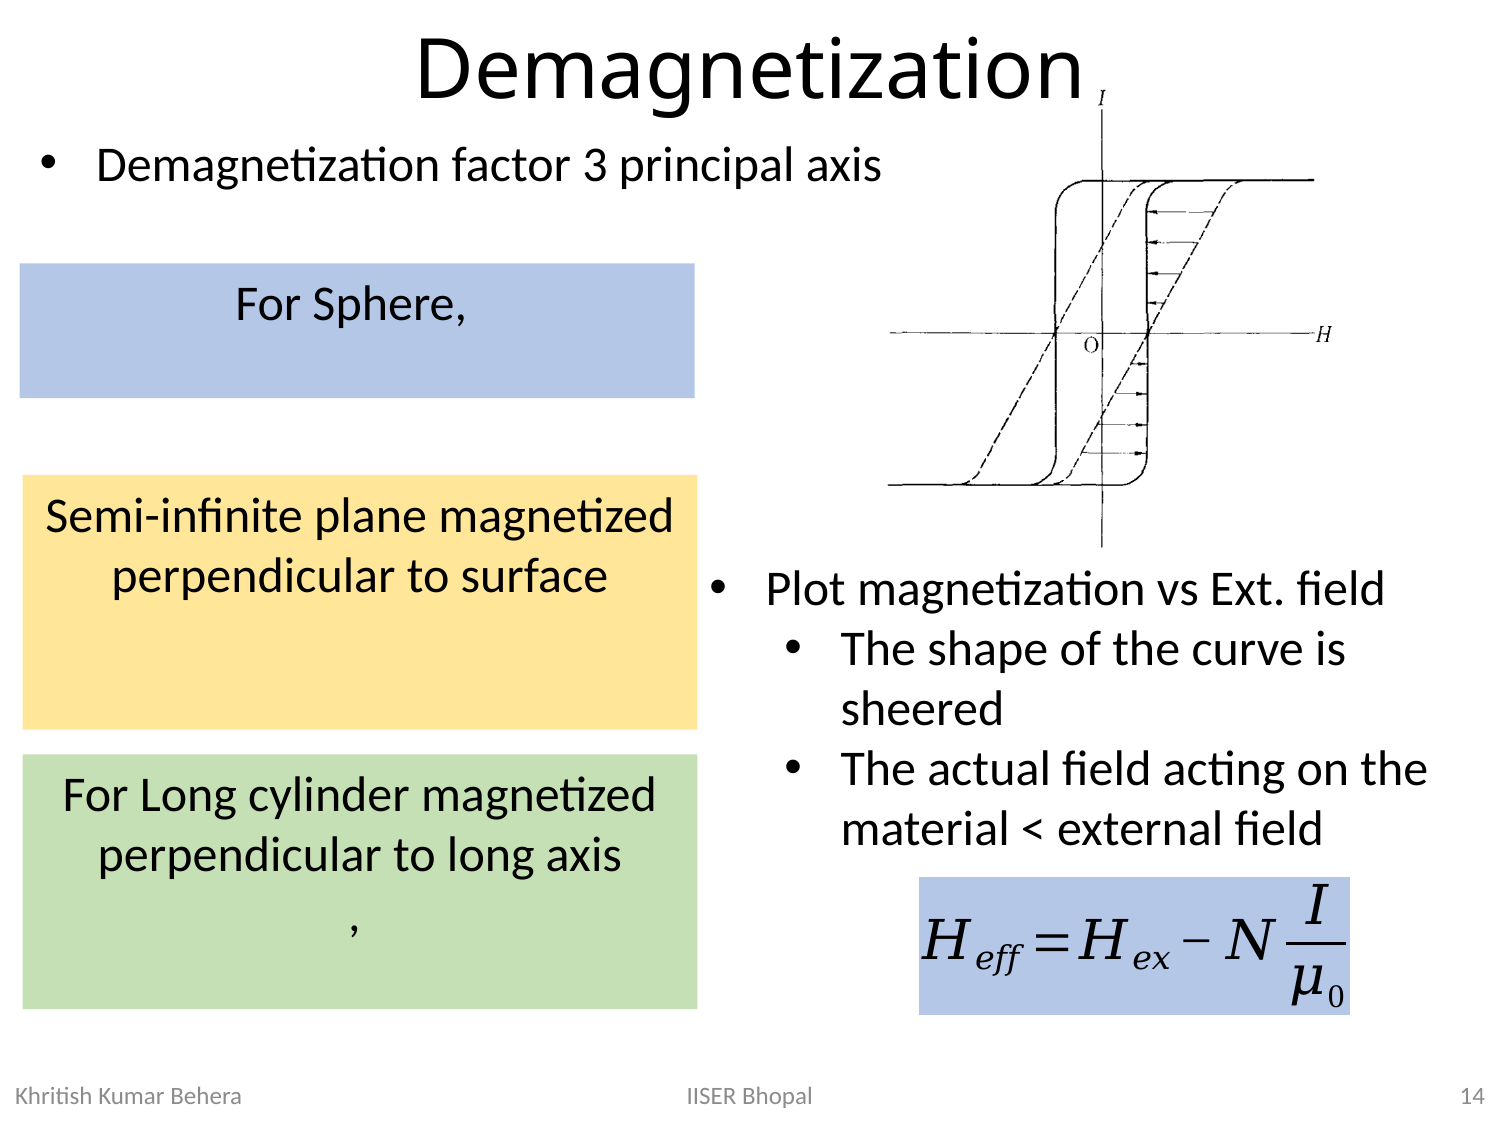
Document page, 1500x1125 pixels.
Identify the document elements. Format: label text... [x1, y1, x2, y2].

title Demagnetization [0, 0, 1500, 143]
slide_number 14 [1162, 1065, 1500, 1125]
picture [878, 87, 1340, 553]
footer IISER Bhopal [496, 1065, 1004, 1125]
slide_number Khritish Kumar Behera [0, 1065, 338, 1125]
text_box Plot magnetization vs Ext. field The shape of the curve is sheered The actual field acting on the material < external field [694, 548, 1500, 864]
